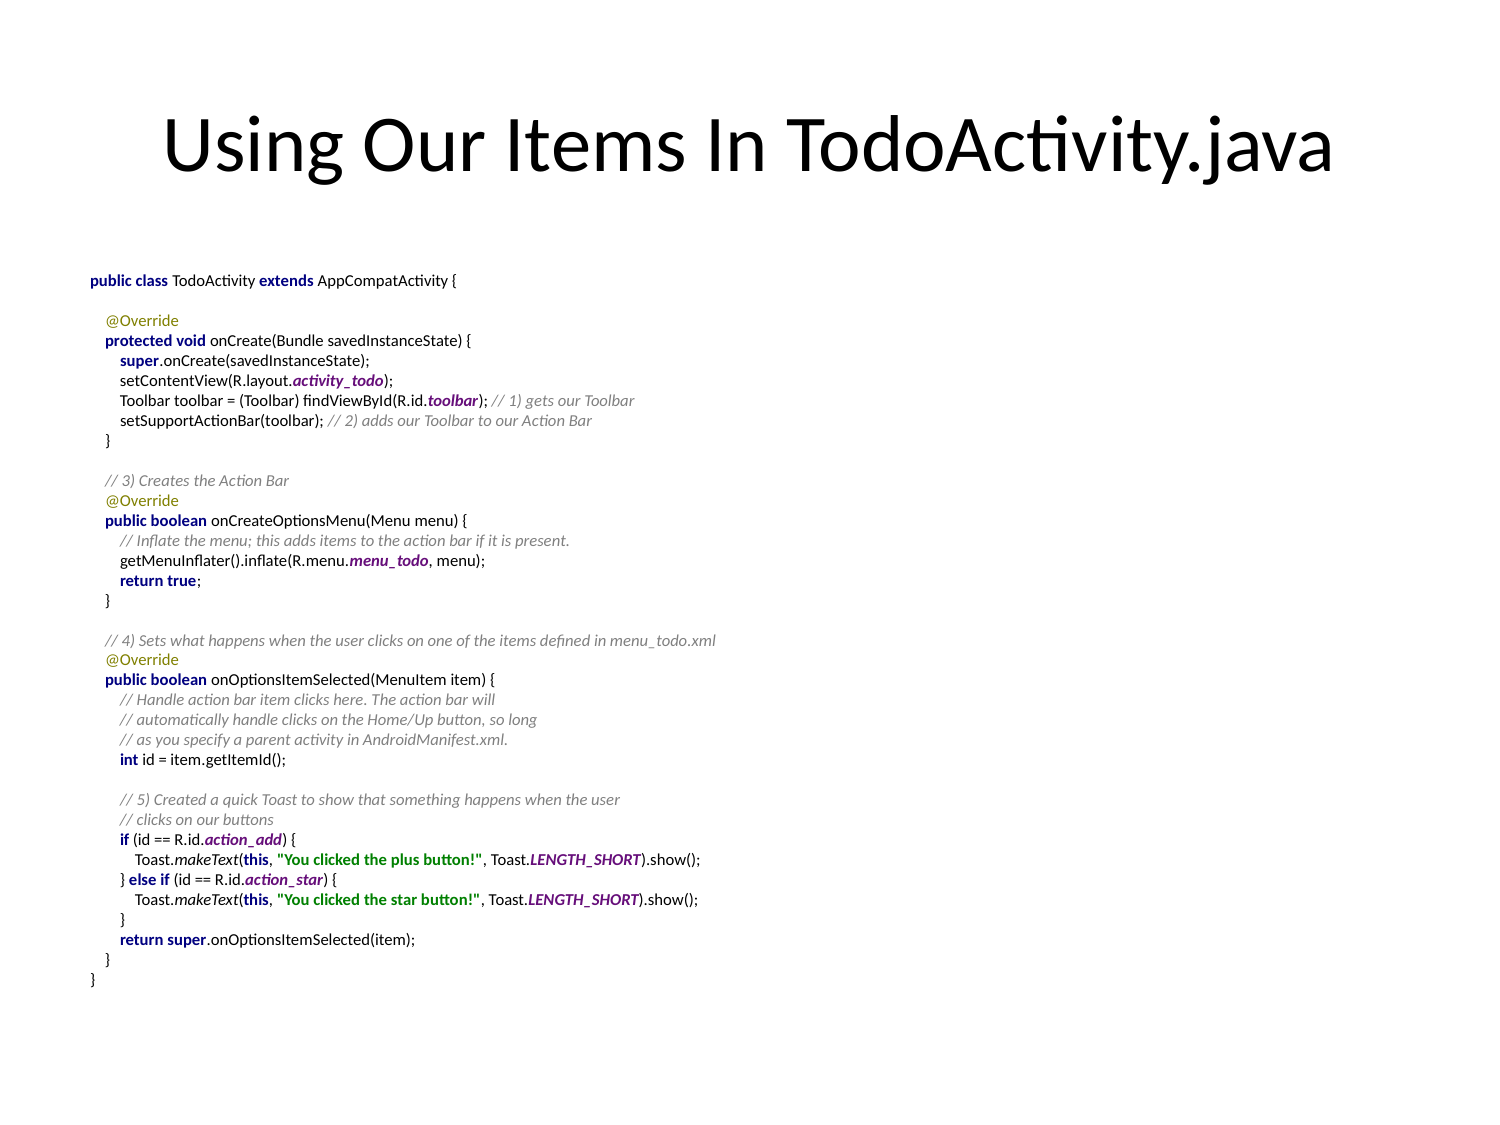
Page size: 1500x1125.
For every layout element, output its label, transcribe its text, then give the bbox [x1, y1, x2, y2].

title Using Our Items In TodoActivity.java [75, 45, 1425, 233]
list public class TodoActivity extends AppCompatActivity { @Override protected void onCreate(Bundle savedInstanceState) { super.onCreate(savedInstanceState); setContentView(R.layout.activity_todo); Toolbar toolbar = (Toolbar) findViewById(R.id.toolbar); // 1) gets our Toolbar setSupportActionBar(toolbar); // 2) adds our Toolbar to our Action Bar } // 3) Creates the Action Bar @Override public boolean onCreateOptionsMenu(Menu menu) { // Inflate the menu; this adds items to the action bar if it is present. getMenuInflater().inflate(R.menu.menu_todo, menu); return true; } // 4) Sets what happens when the user clicks on one of the items defined in menu_todo.xml @Override public boolean onOptionsItemSelected(MenuItem item) { // Handle action bar item clicks here. The action bar will // automatically handle clicks on the Home/Up button, so long // as you specify a parent activity in AndroidManifest.xml. int id = item.getItemId(); // 5) Created a quick Toast to show that something happens when the user // clicks on our buttons if (id == R.id.action_add) { Toast.makeText(this, "You clicked the plus button!", Toast.LENGTH_SHORT).show(); } else if (id == R.id.action_star) { Toast.makeText(this, "You clicked the star button!", Toast.LENGTH_SHORT).show(); } return super.onOptionsItemSelected(item); } } [75, 262, 1425, 1005]
